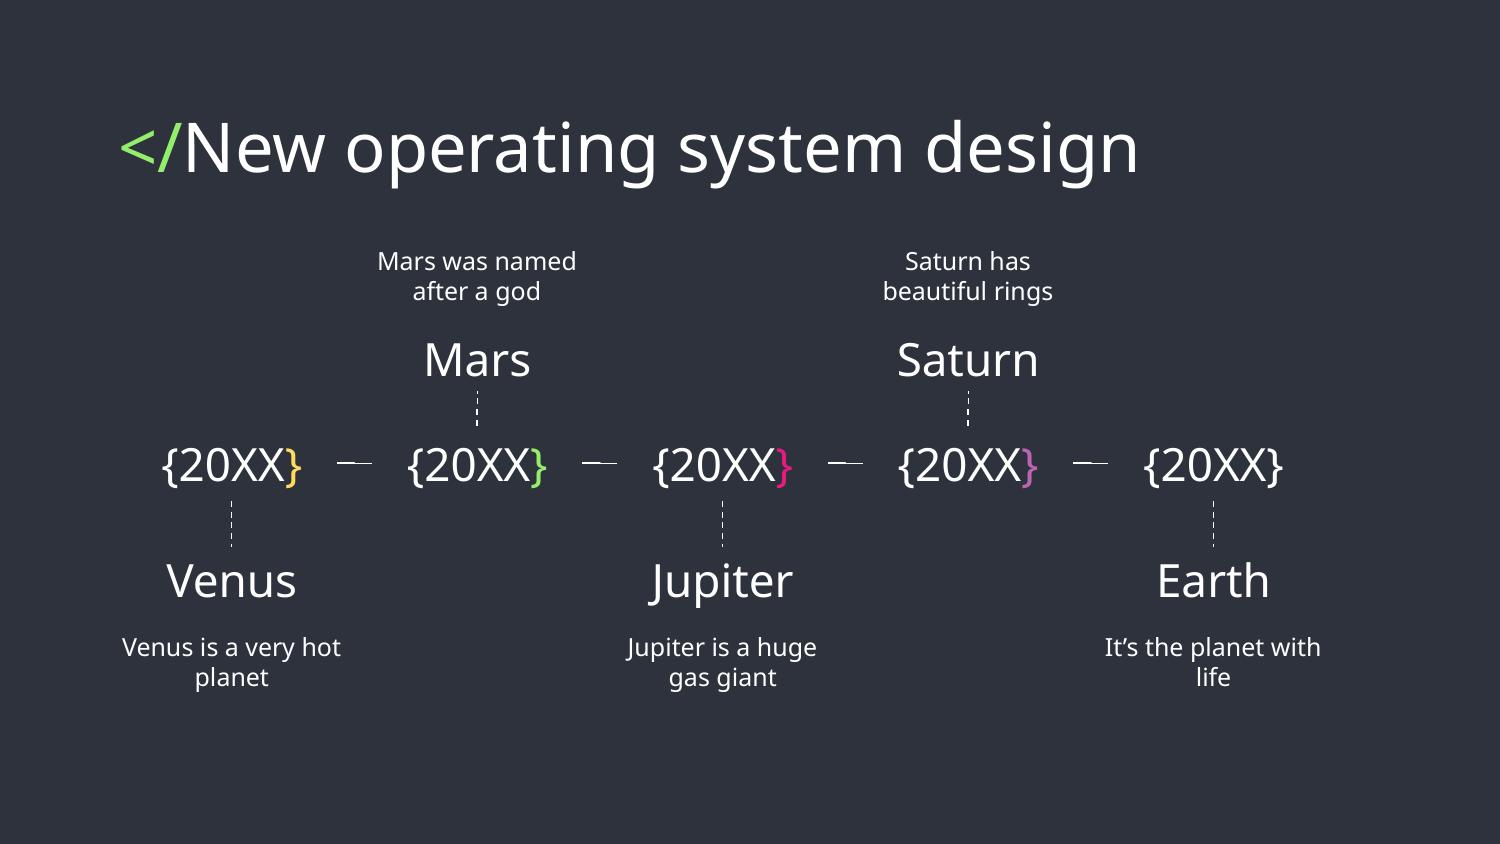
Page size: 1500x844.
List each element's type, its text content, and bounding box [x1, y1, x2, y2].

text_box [591, 425, 854, 692]
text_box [837, 245, 1099, 501]
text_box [1082, 425, 1345, 692]
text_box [346, 245, 608, 501]
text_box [101, 425, 363, 692]
title </New operating system design [118, 88, 1382, 183]
